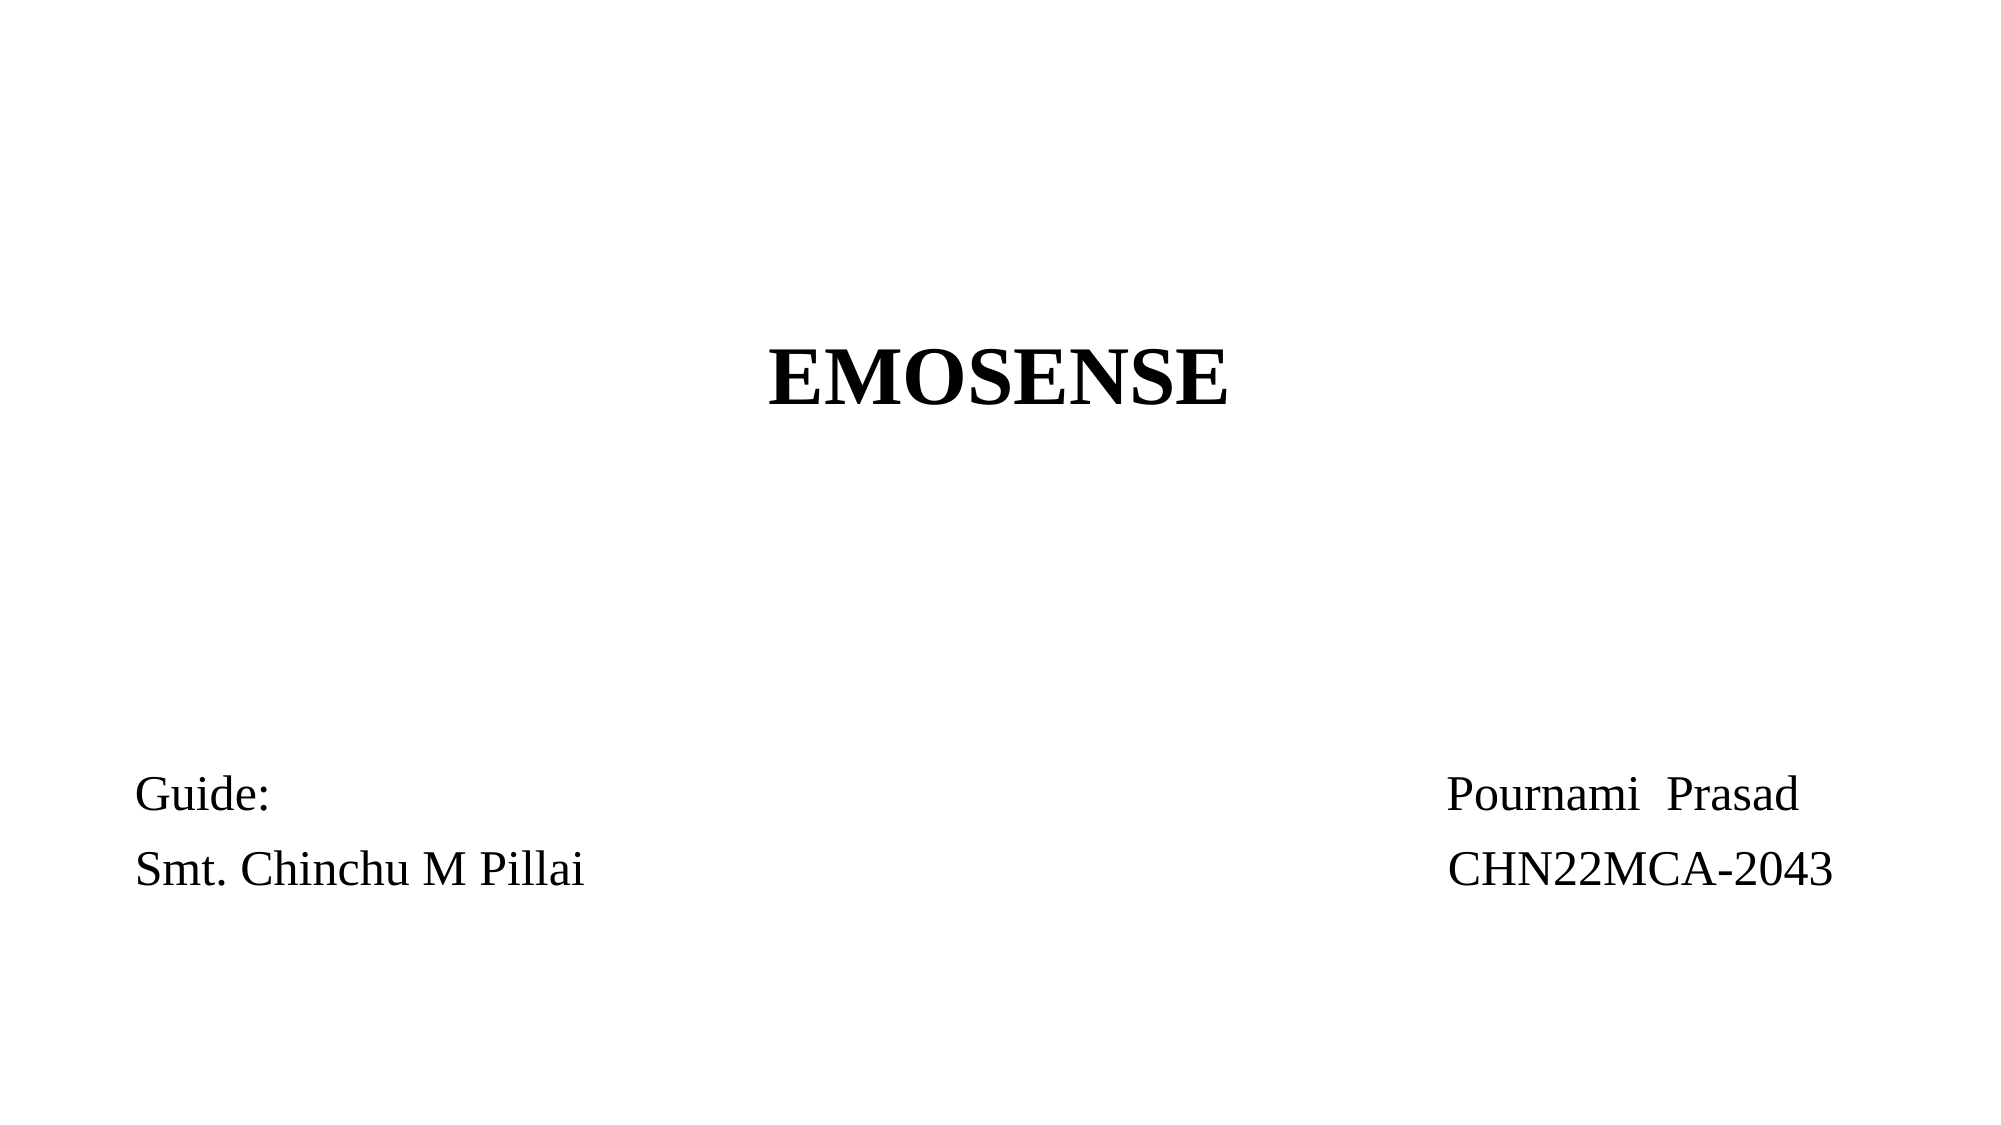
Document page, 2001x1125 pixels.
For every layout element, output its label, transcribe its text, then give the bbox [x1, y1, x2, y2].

title EMOSENSE [249, 38, 1750, 430]
subtitle Guide: Pournami Prasad Smt. Chinchu M Pillai CHN22MCA-2043 [107, 760, 1985, 1103]
